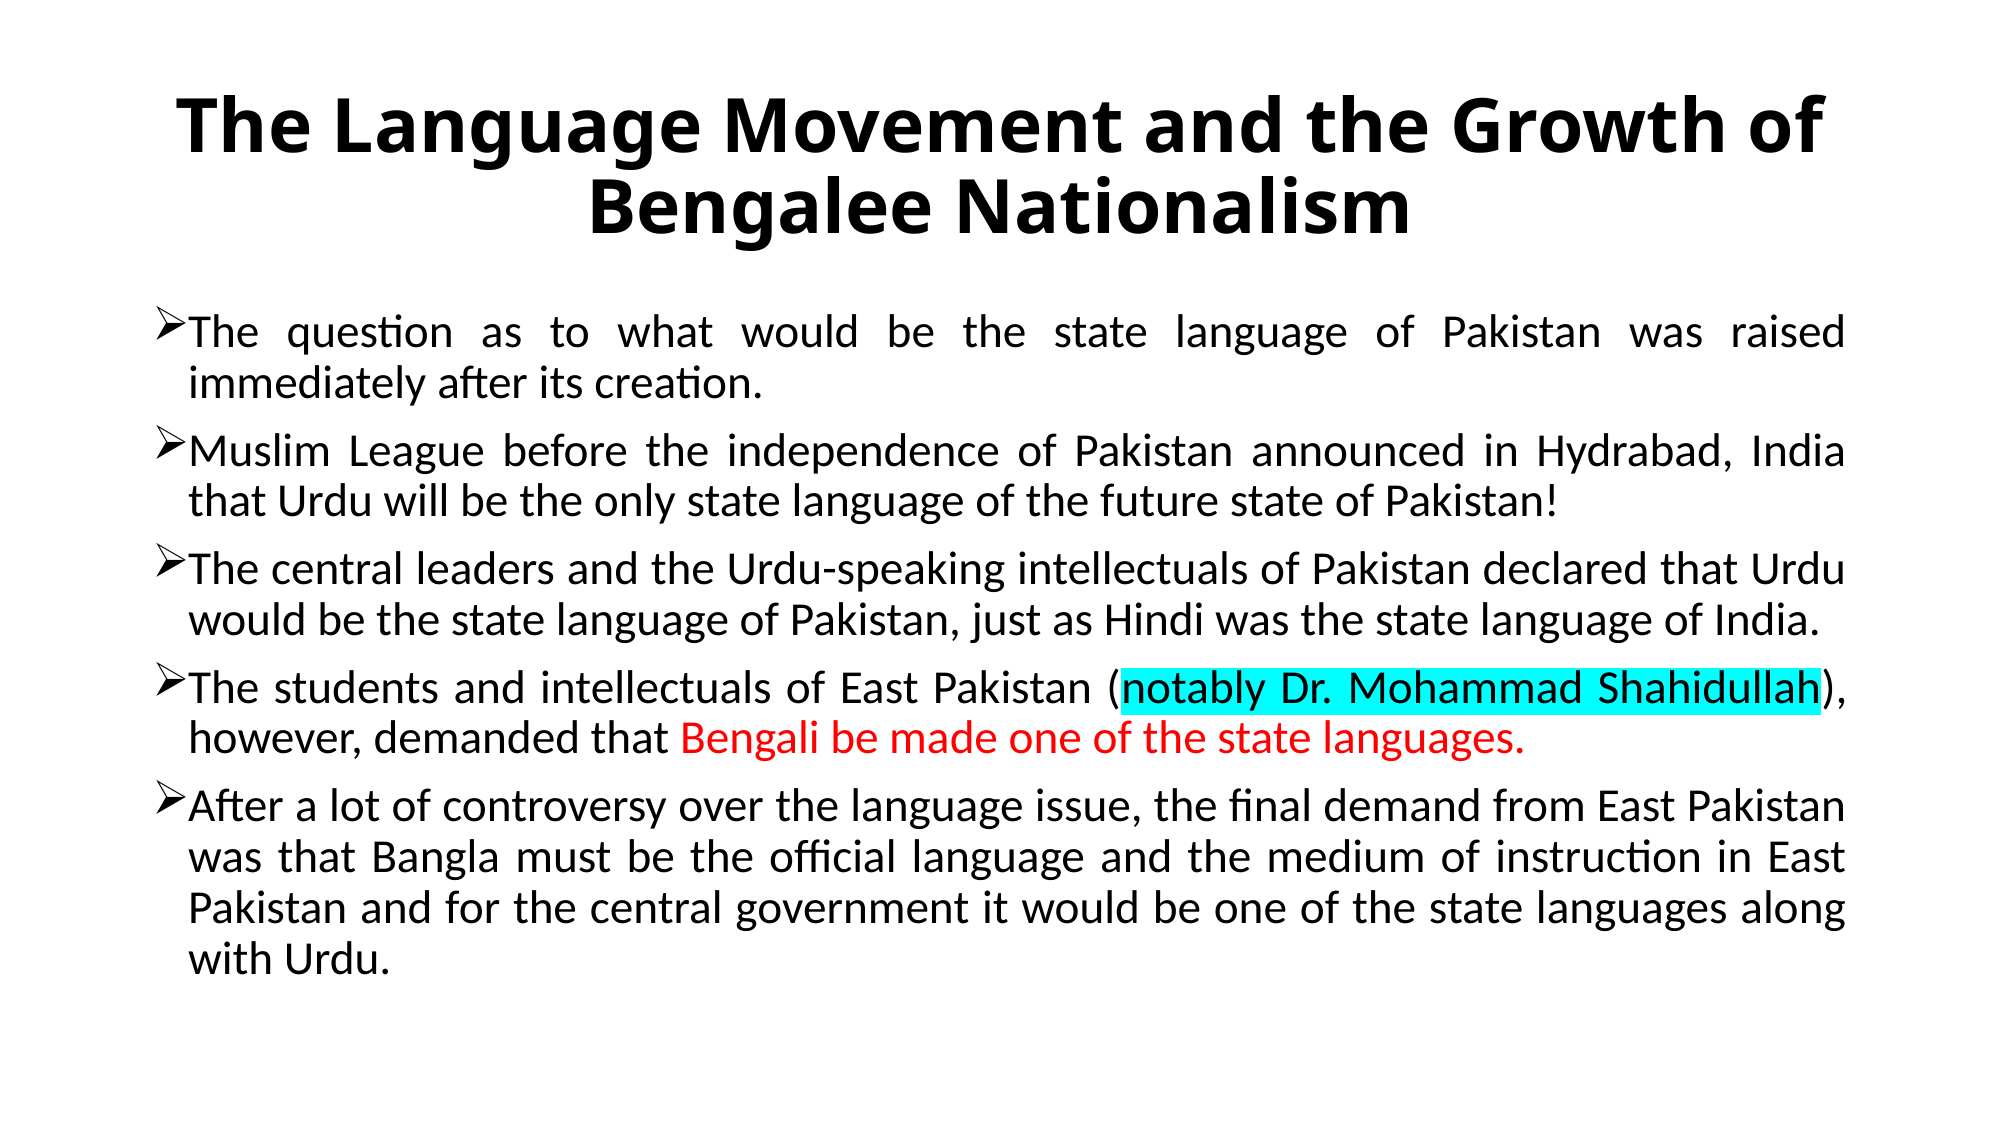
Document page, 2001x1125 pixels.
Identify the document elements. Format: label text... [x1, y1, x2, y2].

list The question as to what would be the state language of Pakistan was raised immediately after its creation. Muslim League before the independence of Pakistan announced in Hydrabad, India that Urdu will be the only state language of the future state of Pakistan! The central leaders and the Urdu-speaking intellectuals of Pakistan declared that Urdu would be the state language of Pakistan, just as Hindi was the state language of India. The students and intellectuals of East Pakistan (notably Dr. Mohammad Shahidullah), however, demanded that Bengali be made one of the state languages. After a lot of controversy over the language issue, the final demand from East Pakistan was that Bangla must be the official language and the medium of instruction in East Pakistan and for the central government it would be one of the state languages along with Urdu. [137, 299, 1863, 1014]
title The Language Movement and the Growth of Bengalee Nationalism [137, 59, 1863, 278]
